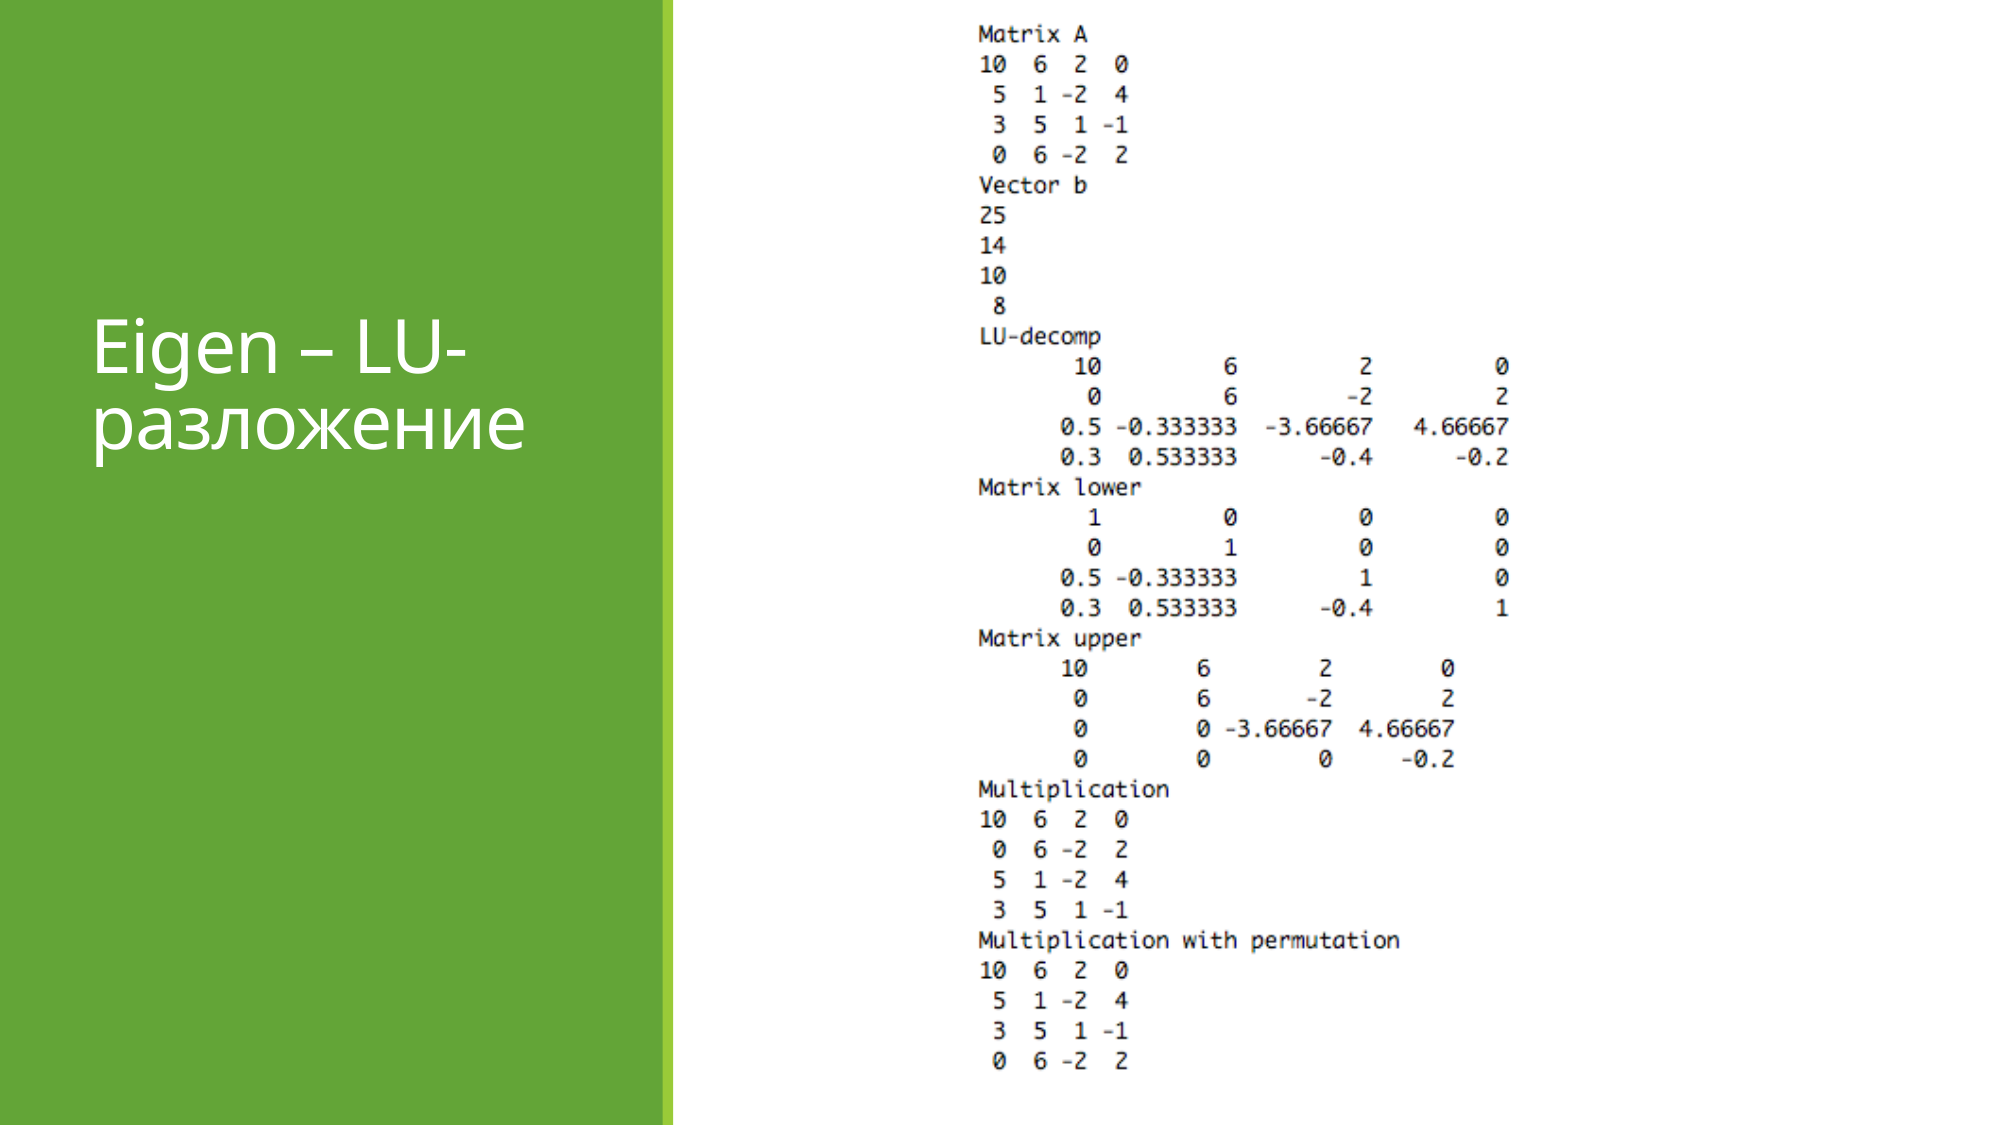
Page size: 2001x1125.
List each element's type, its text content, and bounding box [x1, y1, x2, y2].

title Eigen – LU-разложение [75, 97, 600, 473]
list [975, 19, 1662, 1080]
